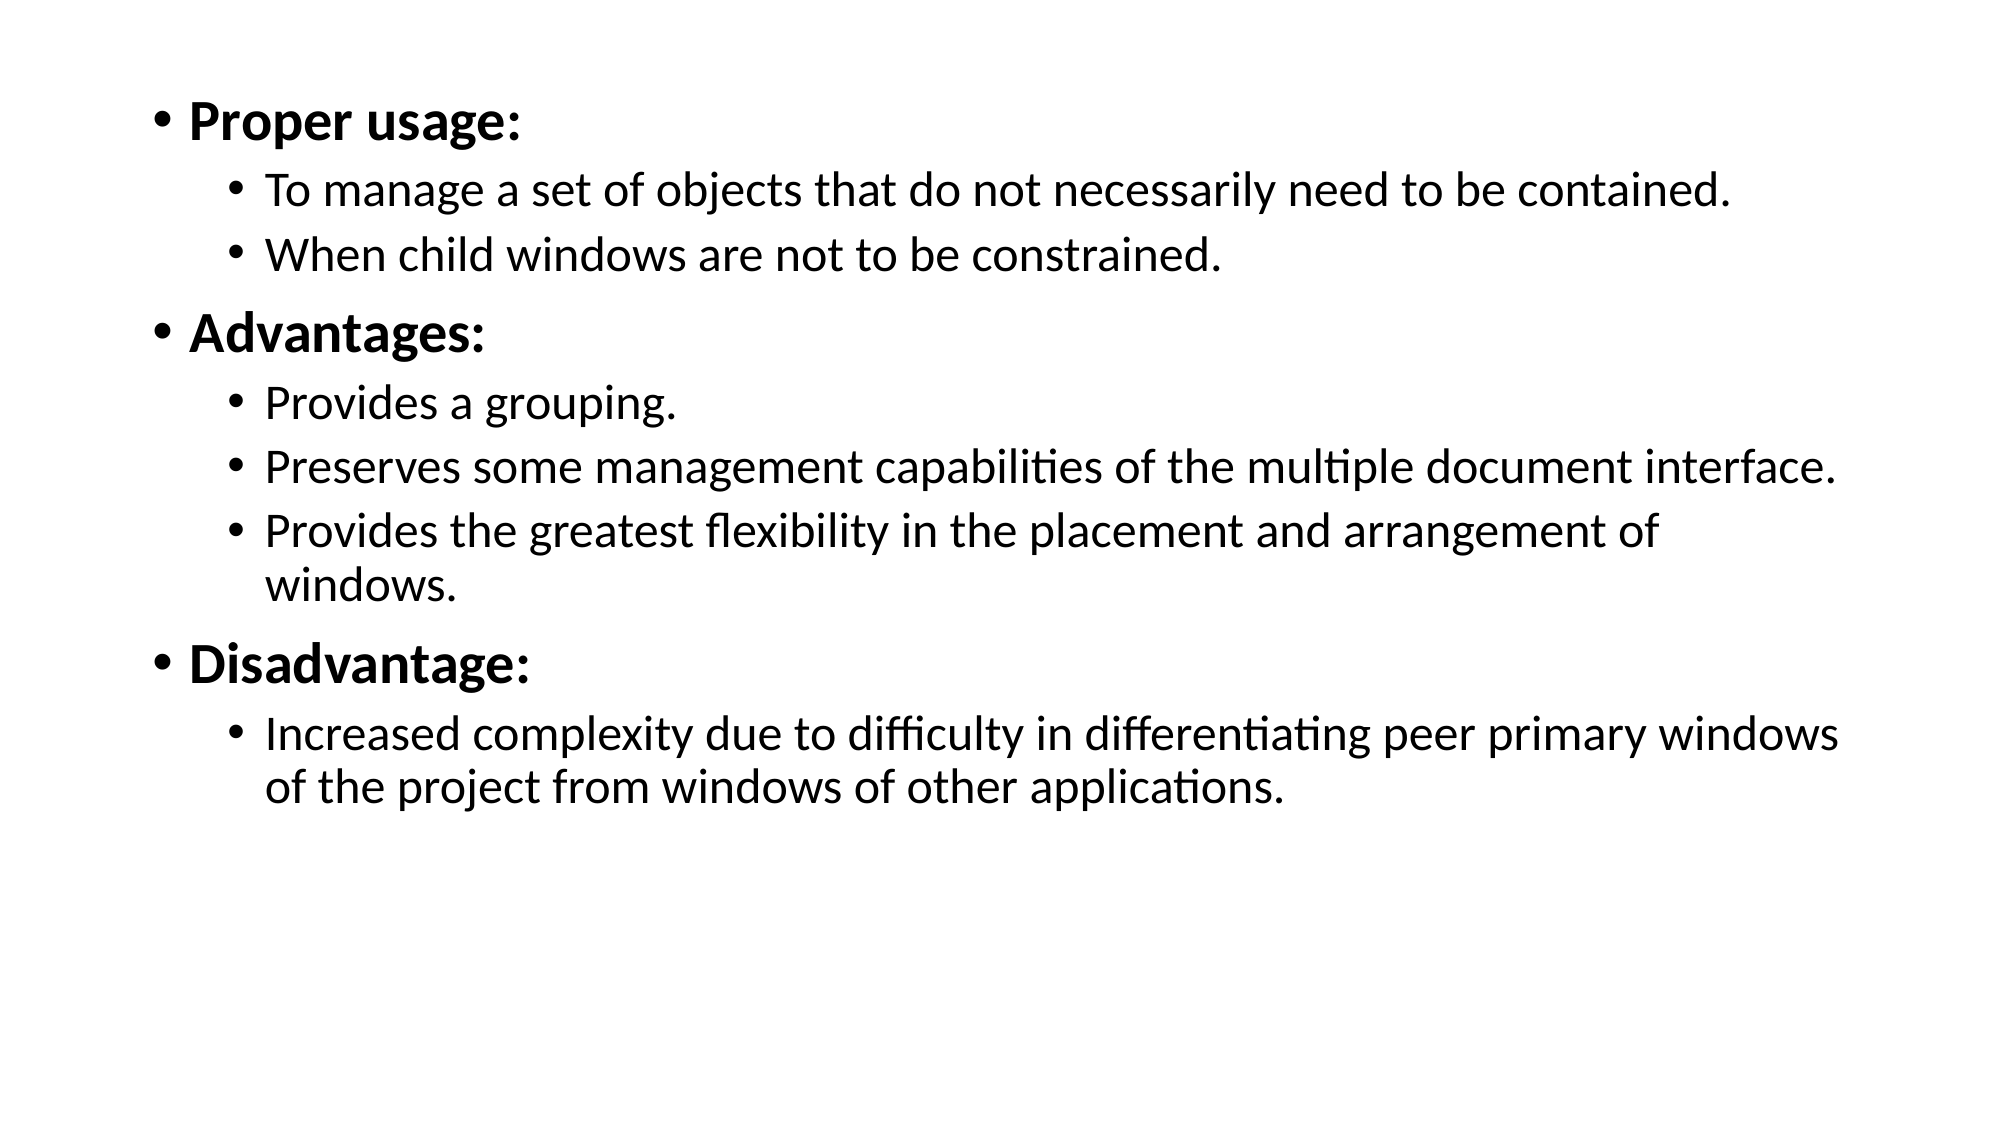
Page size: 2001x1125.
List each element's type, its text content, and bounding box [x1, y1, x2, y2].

list Proper usage: To manage a set of objects that do not necessarily need to be contained. When child windows are not to be constrained. Advantages: Provides a grouping. Preserves some management capabilities of the multiple document interface. Provides the greatest flexibility in the placement and arrangement of windows. Disadvantage: Increased complexity due to difficulty in differentiating peer primary windows of the project from windows of other applications. [137, 82, 1863, 1014]
